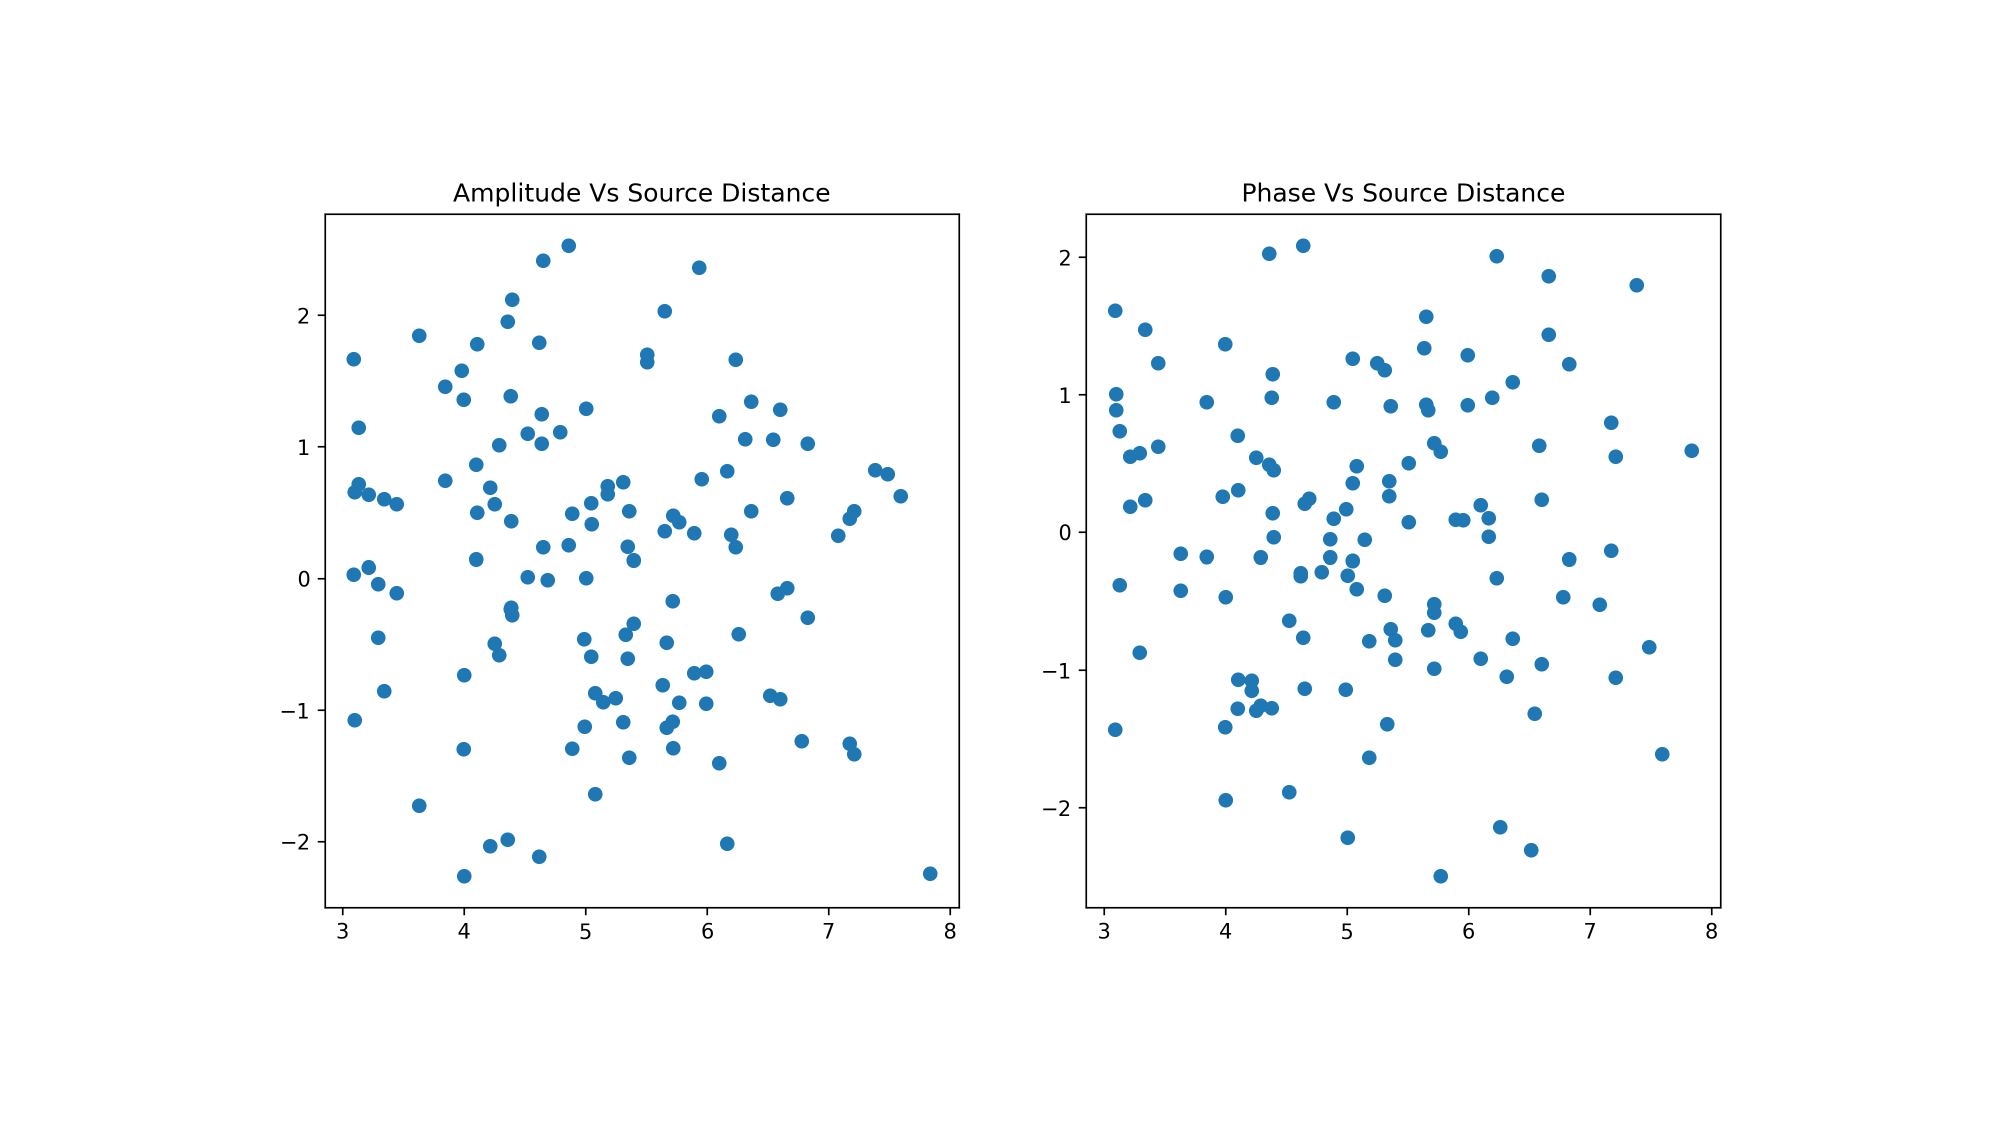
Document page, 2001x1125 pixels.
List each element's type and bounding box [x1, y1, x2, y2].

picture [264, 166, 1736, 958]
